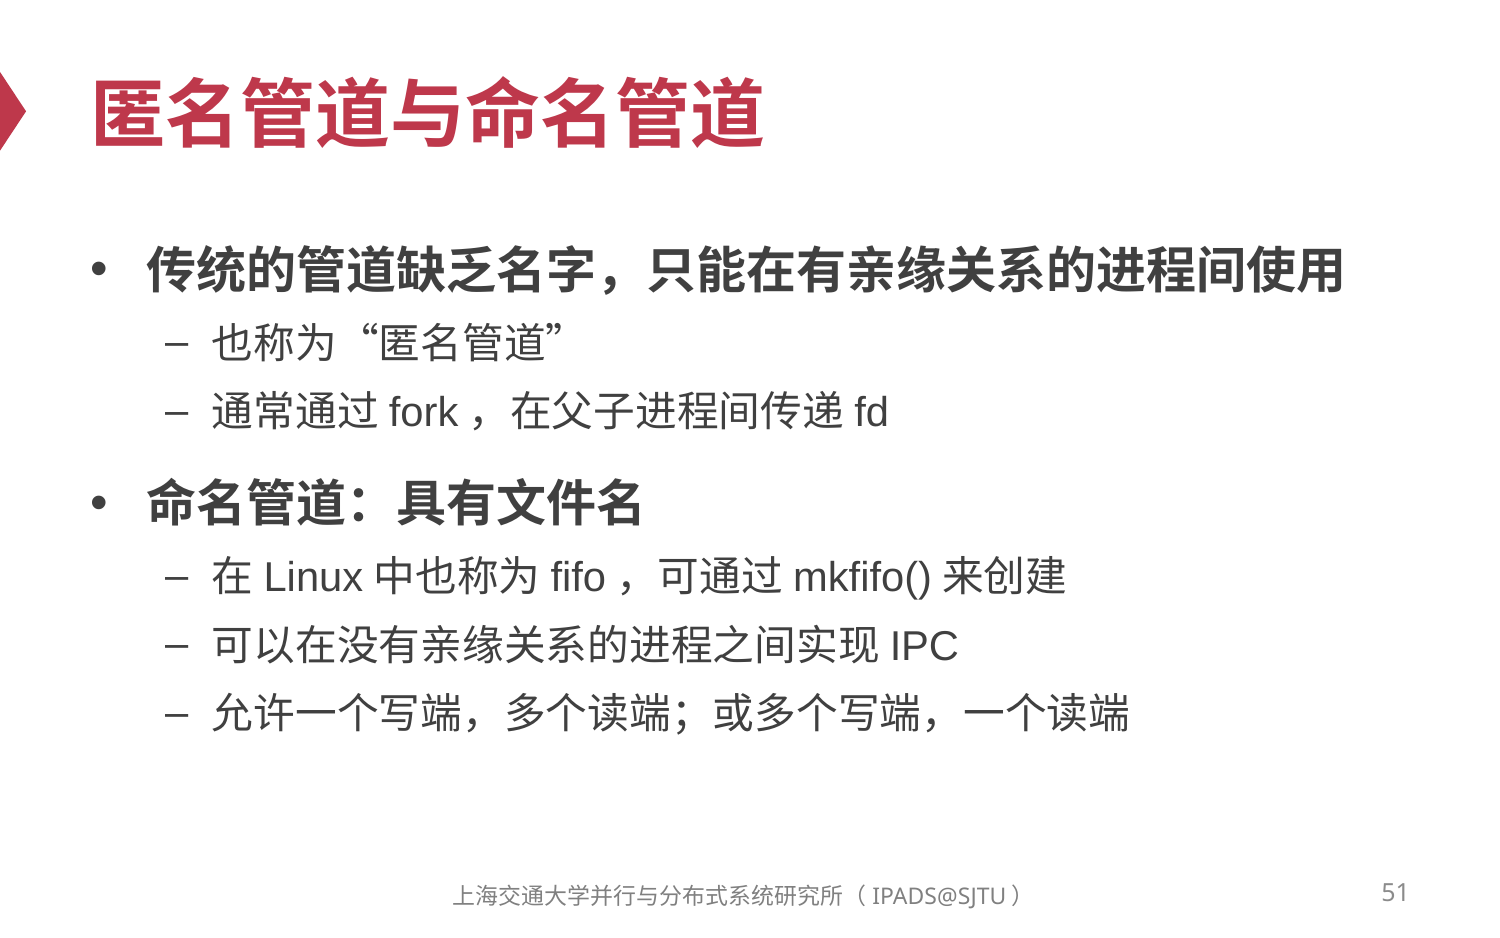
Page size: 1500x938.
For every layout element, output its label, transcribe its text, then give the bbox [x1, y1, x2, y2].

list 传统的管道缺乏名字，只能在有亲缘关系的进程间使用 也称为“匿名管道” 通常通过fork，在父子进程间传递fd 命名管道：具有文件名 在Linux中也称为fifo，可通过mkfifo()来创建 可以在没有亲缘关系的进程之间实现IPC 允许一个写端，多个读端；或多个写端，一个读端 [75, 218, 1425, 838]
slide_number 51 [1074, 868, 1425, 919]
footer 上海交通大学并行与分布式系统研究所（IPADS@SJTU） [418, 870, 1069, 921]
title 匿名管道与命名管道 [75, 37, 1425, 186]
